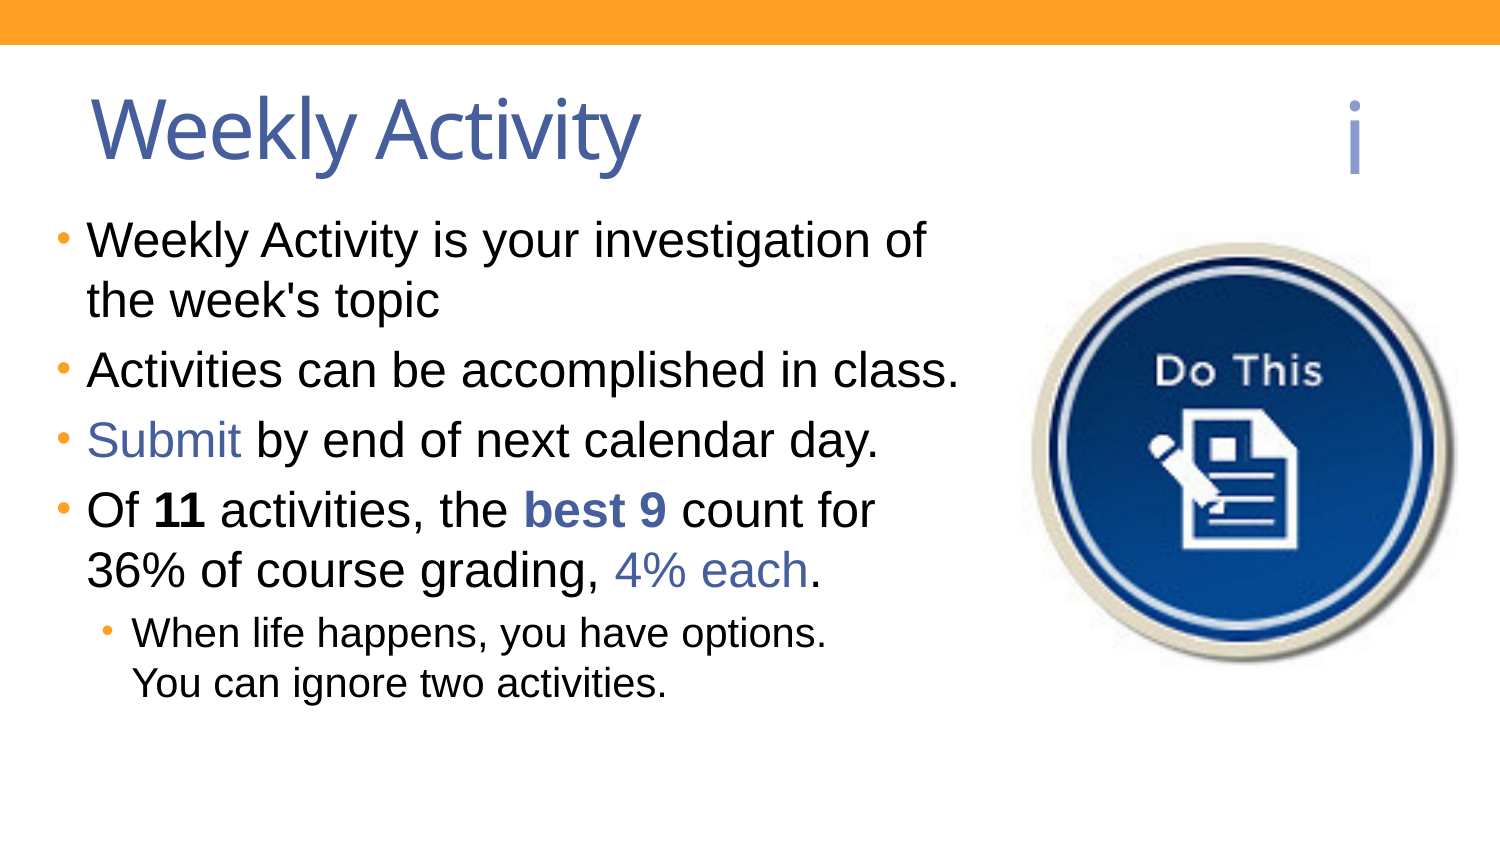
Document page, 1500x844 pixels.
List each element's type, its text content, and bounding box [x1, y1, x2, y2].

picture [1021, 232, 1459, 670]
title Weekly Activity [75, 65, 1317, 188]
list Weekly Activity is your investigation of the week's topic Activities can be accomplished in class. Submit by end of next calendar day. Of 11 activities, the best 9 count for 36% of course grading, 4% each. When life happens, you have options. You can ignore two activities. [41, 199, 1024, 800]
